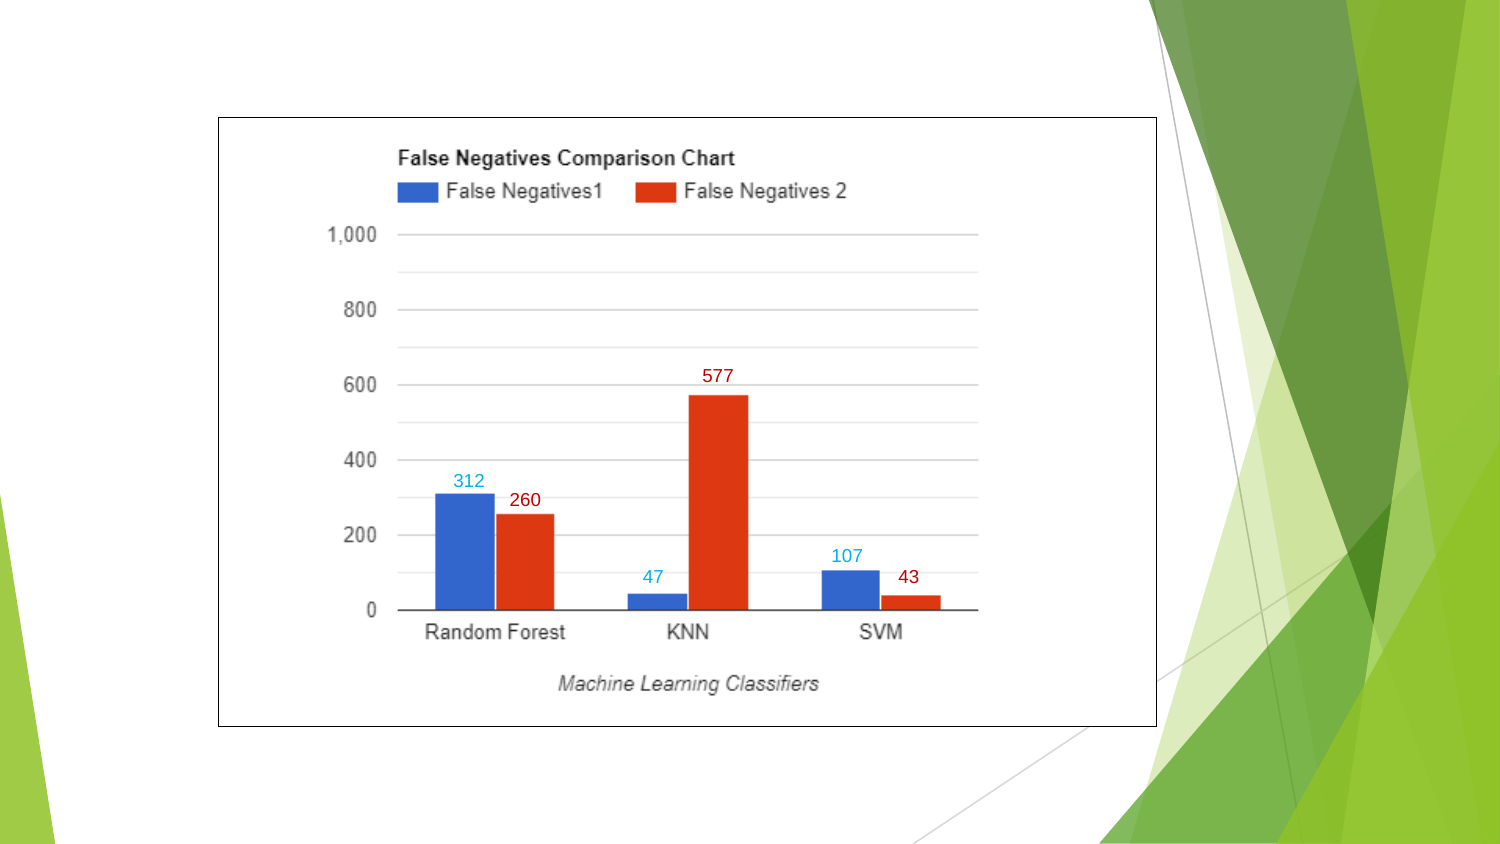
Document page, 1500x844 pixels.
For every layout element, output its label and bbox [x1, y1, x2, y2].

picture [218, 116, 1157, 727]
